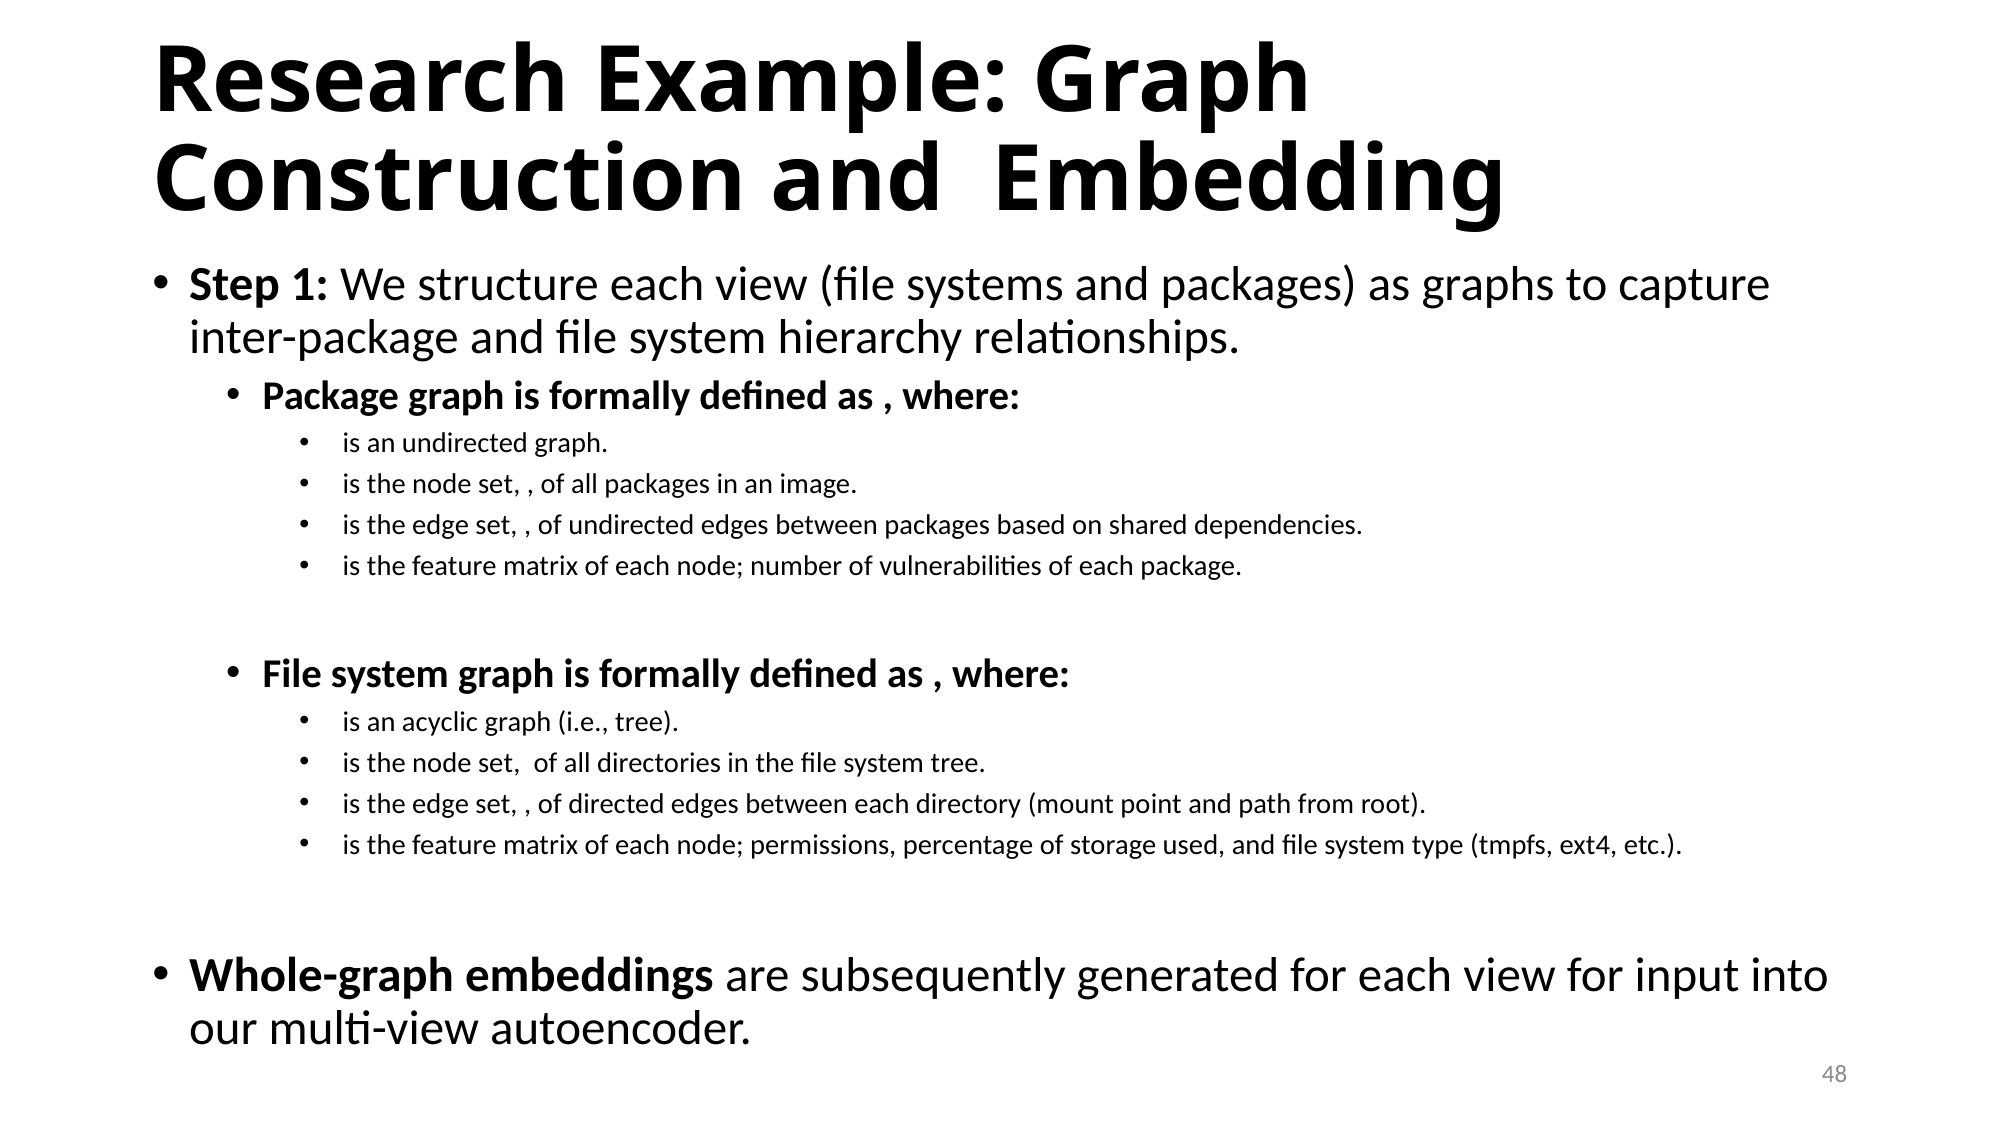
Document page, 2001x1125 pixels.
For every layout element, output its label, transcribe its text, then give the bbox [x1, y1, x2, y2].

title Research Example: Graph Construction and Embedding [137, 22, 1863, 240]
slide_number 48 [1412, 1042, 1863, 1103]
